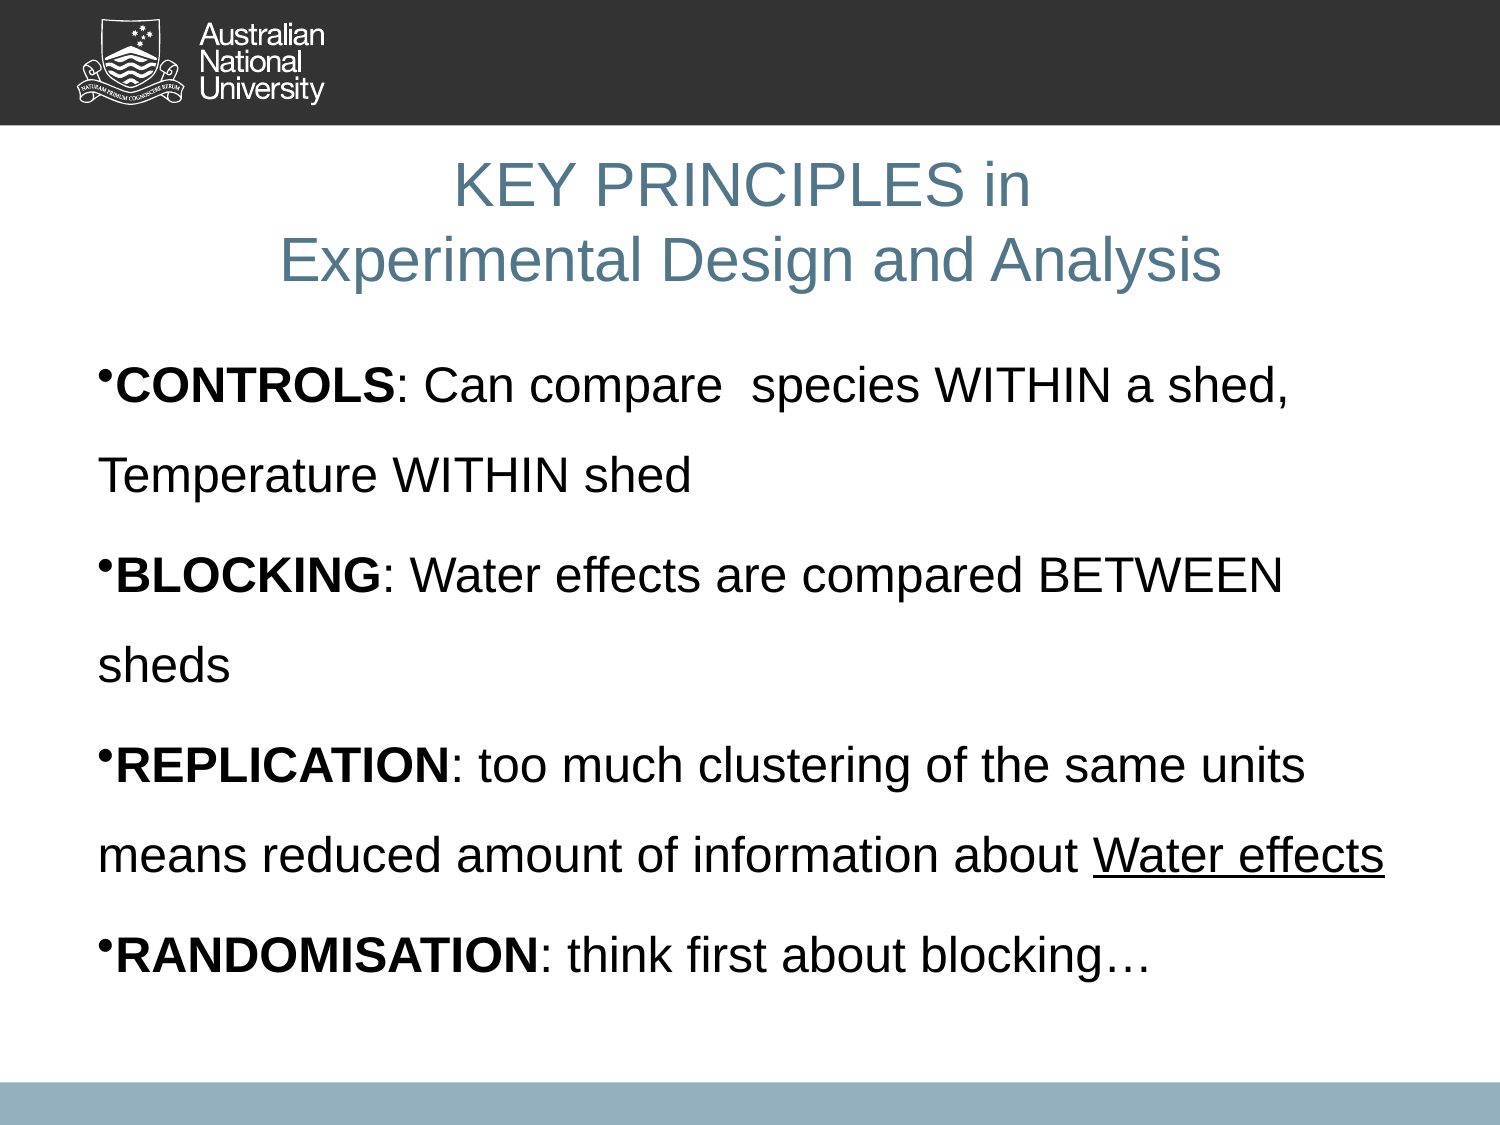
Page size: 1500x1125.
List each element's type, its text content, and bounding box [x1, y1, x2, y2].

title KEY PRINCIPLES in Experimental Design and Analysis [76, 125, 1427, 313]
list CONTROLS: Can compare species WITHIN a shed, Temperature WITHIN shed BLOCKING: Water effects are compared BETWEEN sheds REPLICATION: too much clustering of the same units means reduced amount of information about Water effects RANDOMISATION: think first about blocking… [82, 224, 1433, 916]
